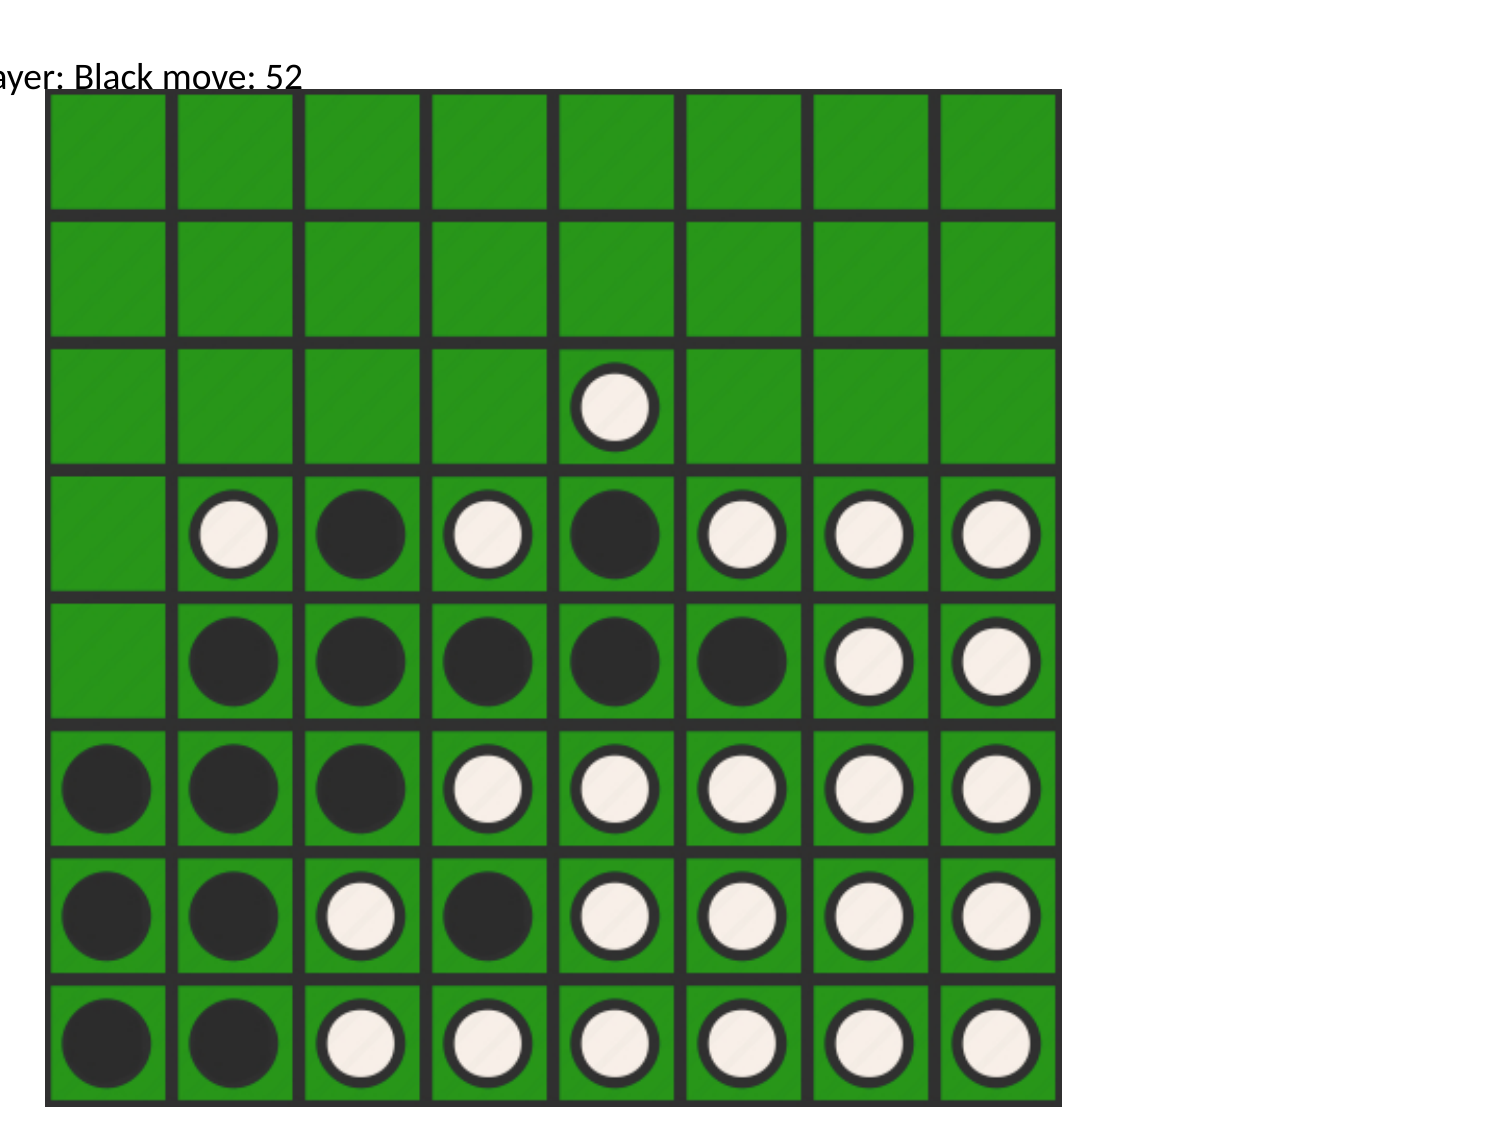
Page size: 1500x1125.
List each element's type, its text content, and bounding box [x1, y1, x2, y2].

text_box turn: 35 player: Black move: 52 [0, 44, 319, 105]
picture [44, 89, 1062, 1107]
